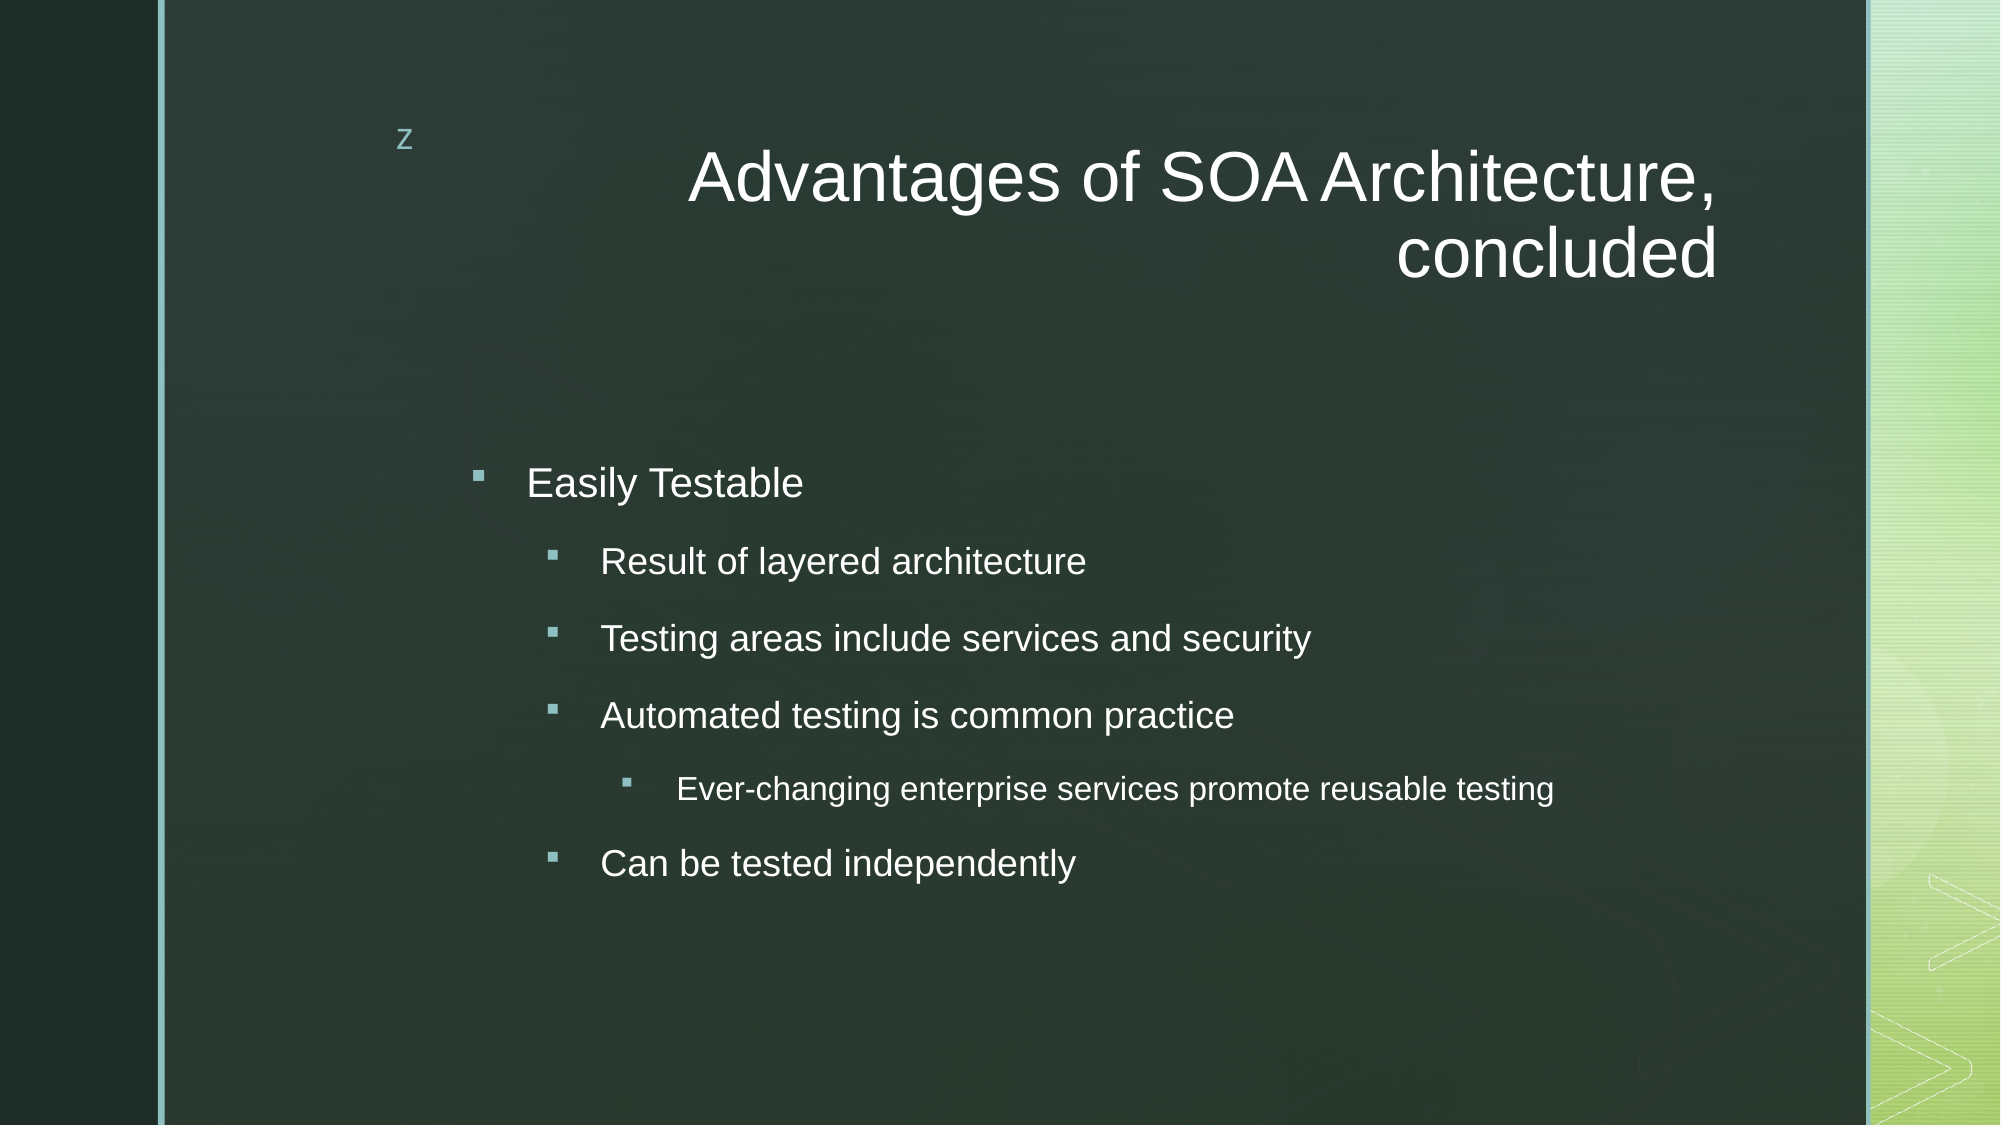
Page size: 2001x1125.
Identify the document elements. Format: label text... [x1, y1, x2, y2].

picture [1871, 0, 2001, 1125]
title Advantages of SOA Architecture, concluded [428, 132, 1734, 310]
list Easily Testable Result of layered architecture Testing areas include services and security Automated testing is common practice Ever-changing enterprise services promote reusable testing Can be tested independently [454, 336, 1734, 993]
